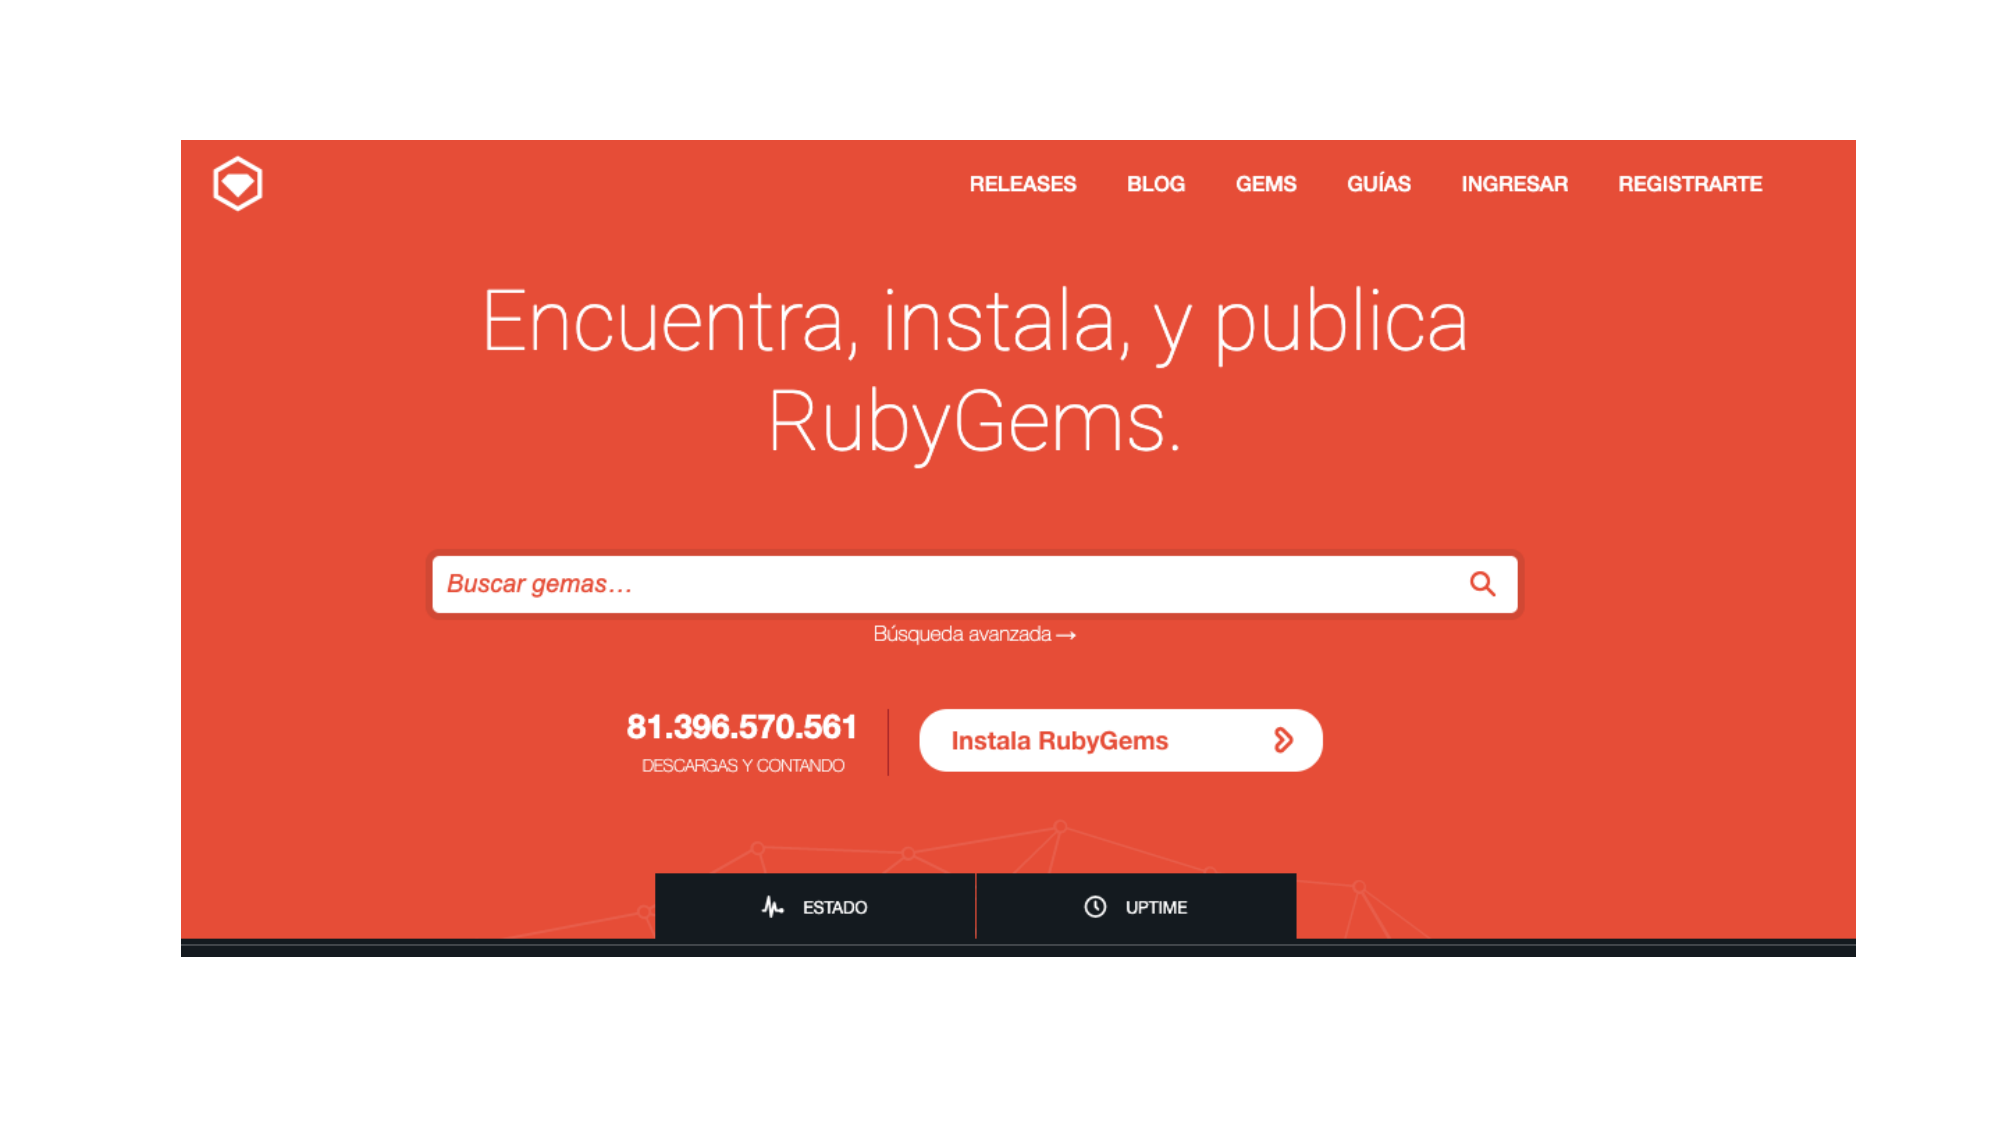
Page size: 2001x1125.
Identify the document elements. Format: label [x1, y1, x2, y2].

list [181, 139, 1856, 957]
